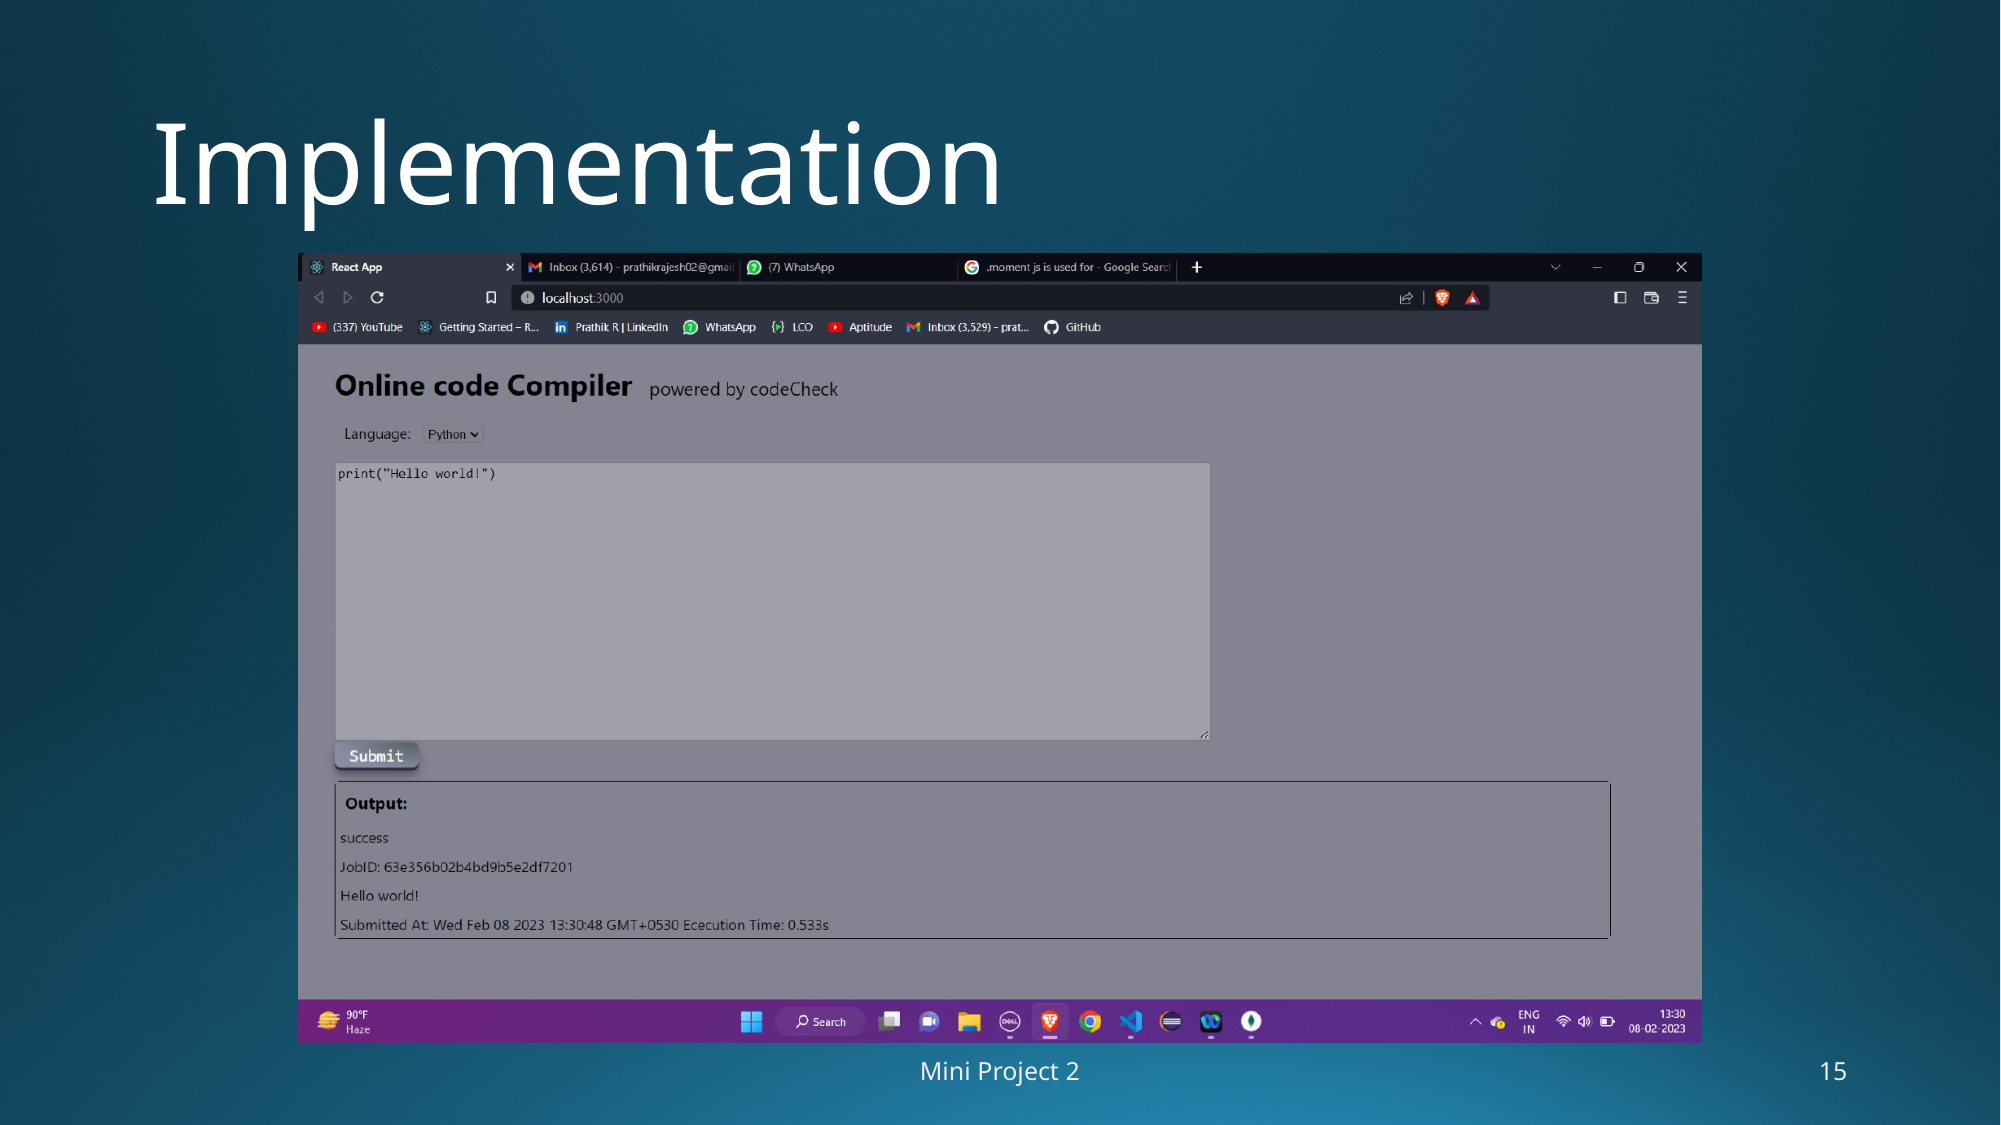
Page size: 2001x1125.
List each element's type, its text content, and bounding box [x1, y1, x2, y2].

picture [0, 0, 2001, 1125]
title Implementation [137, 59, 1863, 278]
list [298, 253, 1702, 1043]
slide_number 15 [1412, 1042, 1863, 1103]
footer Mini Project 2 [662, 1043, 1338, 1103]
